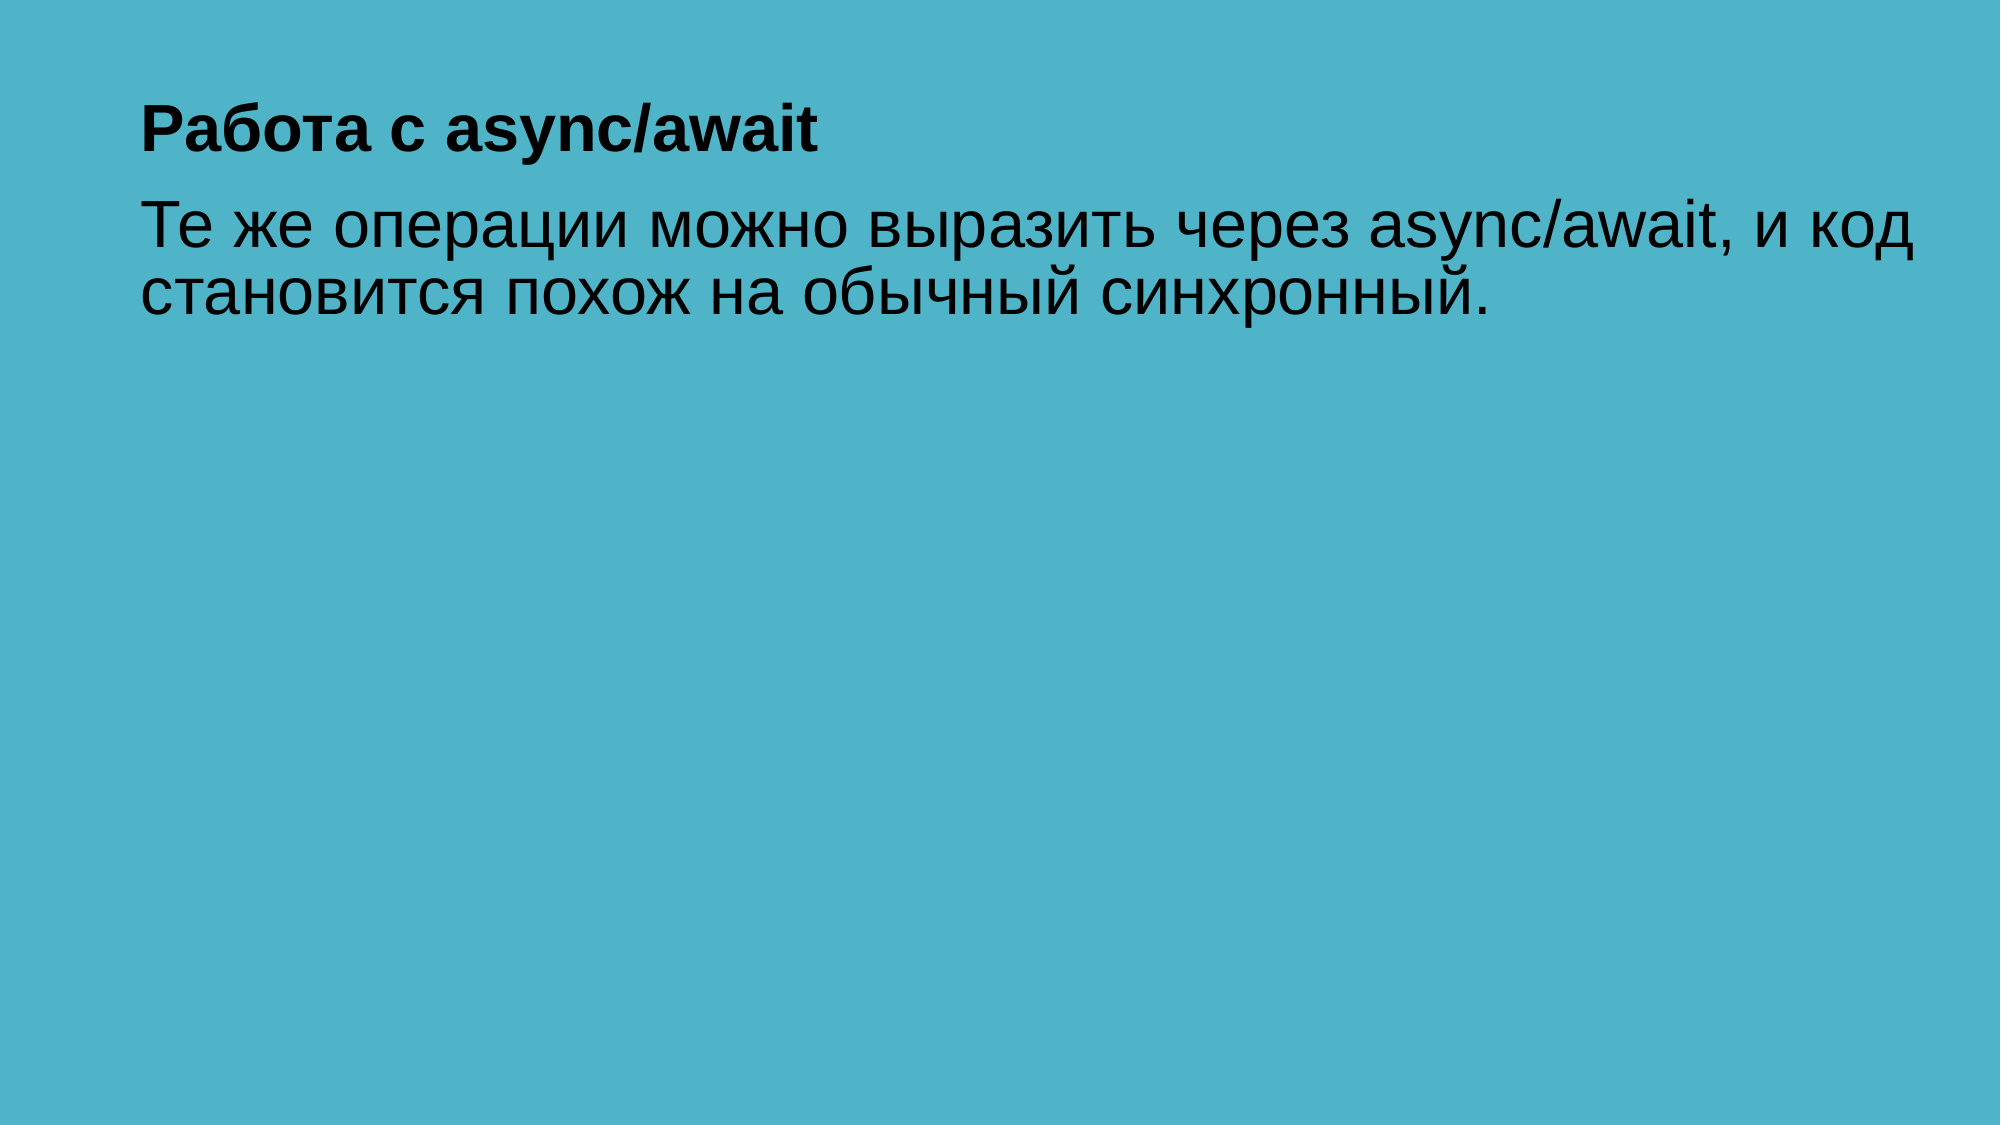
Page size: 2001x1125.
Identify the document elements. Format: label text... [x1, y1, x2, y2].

subtitle Работа с async/await Те же операции можно выразить через async/await, и код становится похож на обычный синхронный. [125, 90, 1939, 1062]
